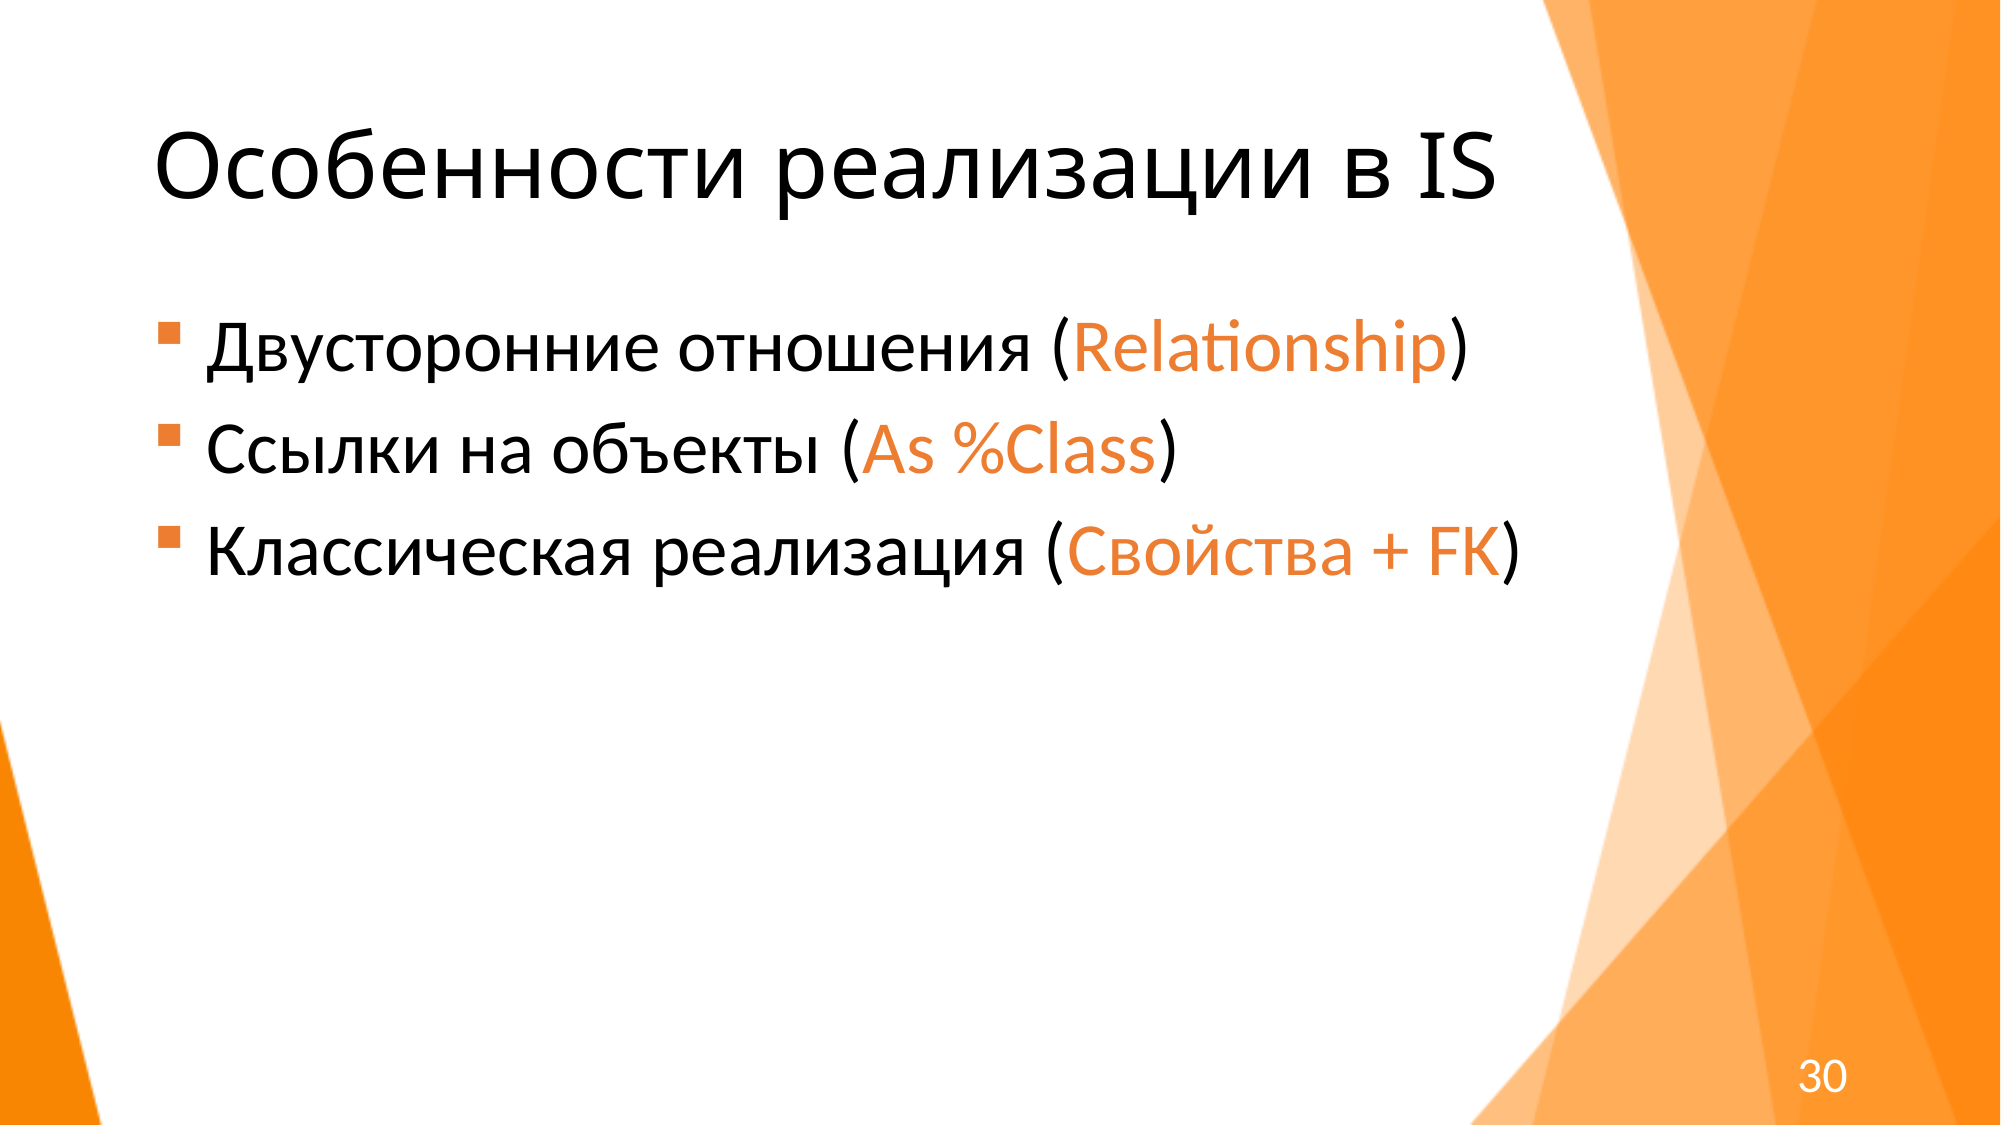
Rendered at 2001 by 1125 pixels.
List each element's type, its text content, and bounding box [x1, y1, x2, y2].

slide_number 30 [1412, 1042, 1863, 1103]
title Особенности реализации в IS [137, 59, 1863, 278]
list Двусторонние отношения (Relationship) Ссылки на объекты (As %Class) Классическая реализация (Свойства + FK) [137, 299, 1863, 1014]
picture [0, 0, 2001, 1125]
